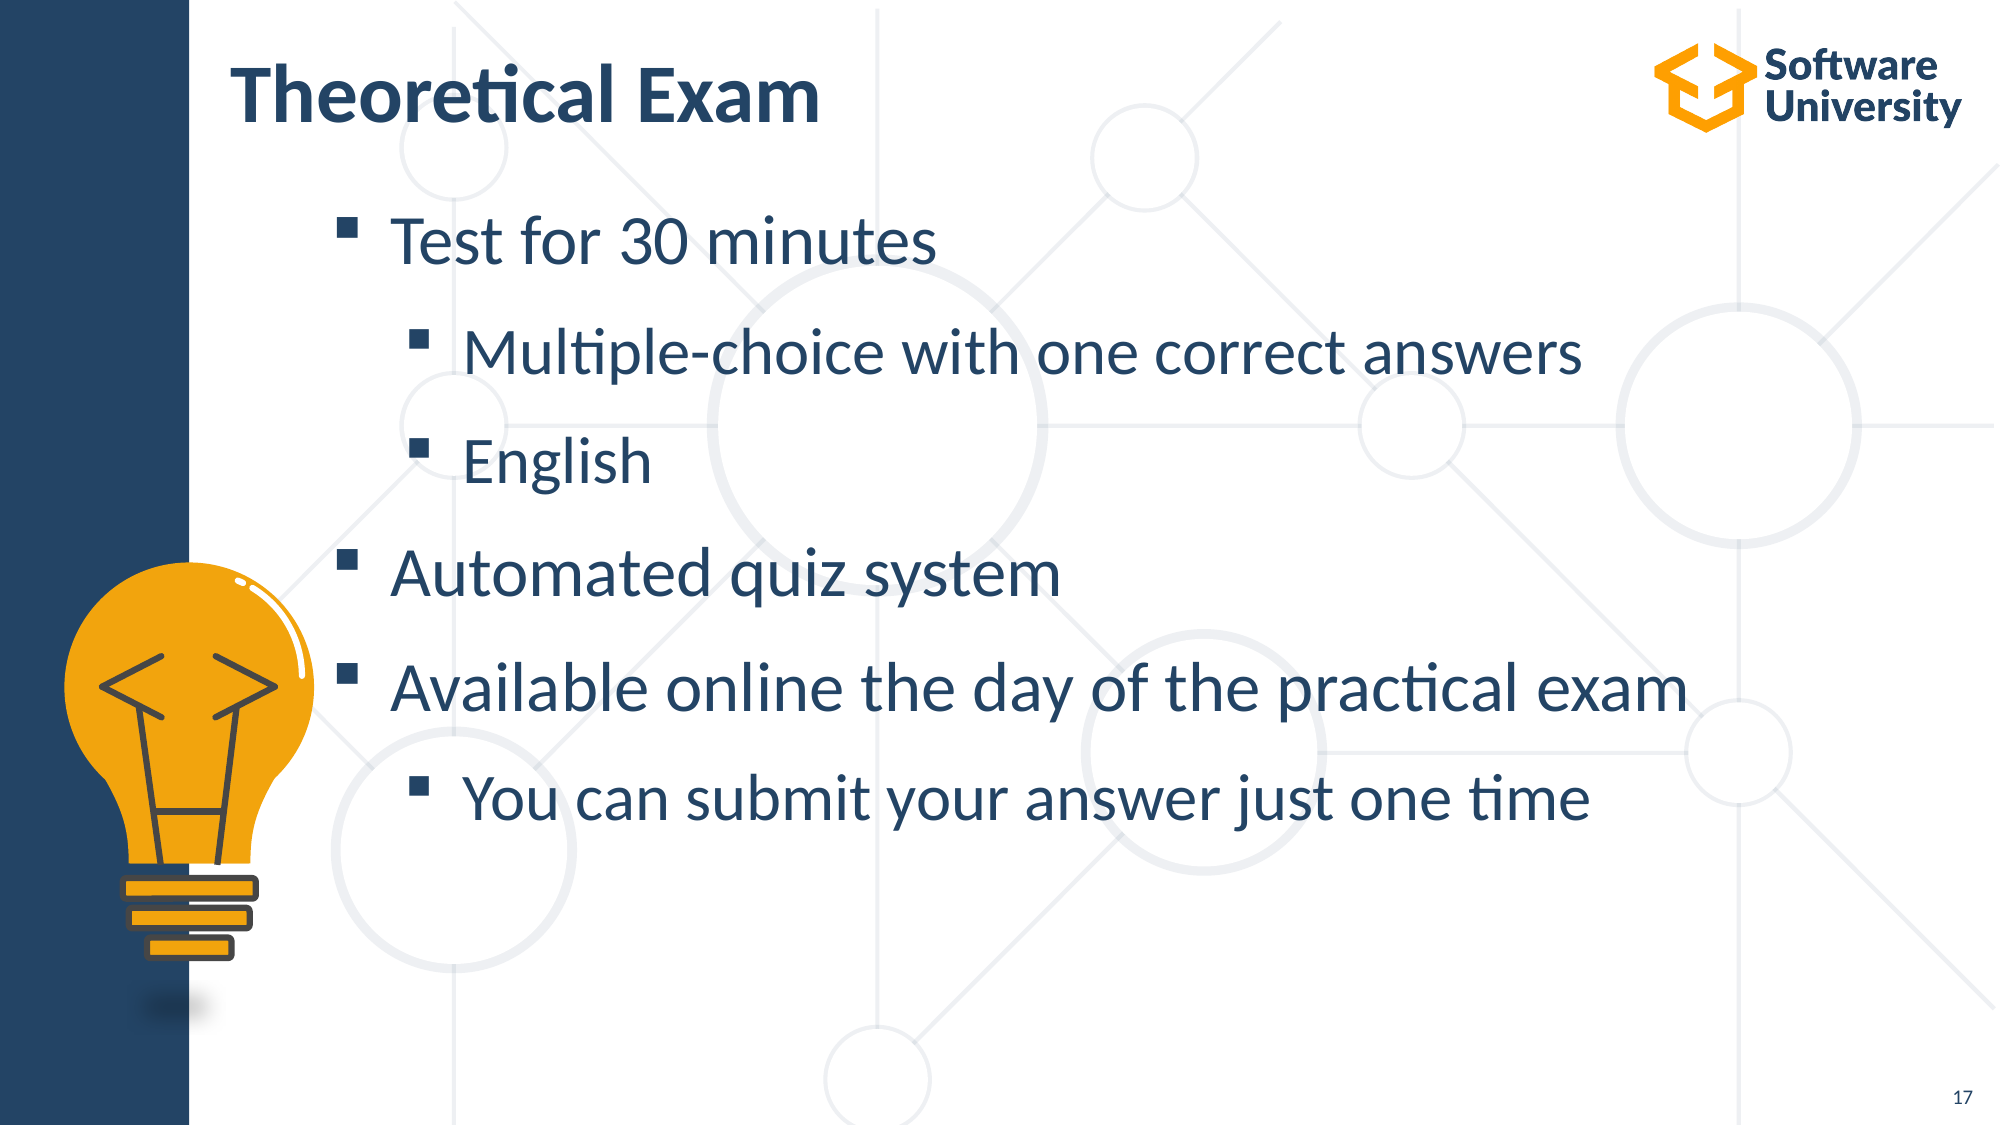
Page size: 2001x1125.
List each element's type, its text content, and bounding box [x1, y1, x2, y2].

title Theoretical Exam [212, 16, 1628, 162]
slide_number 17 [1927, 1067, 1989, 1117]
list Test for 30 minutes Multiple-choice with one correct answers English Automated quiz system Available online the day of the practical exam You can submit your answer just one time [313, 183, 1968, 1094]
picture [1641, 31, 1973, 145]
